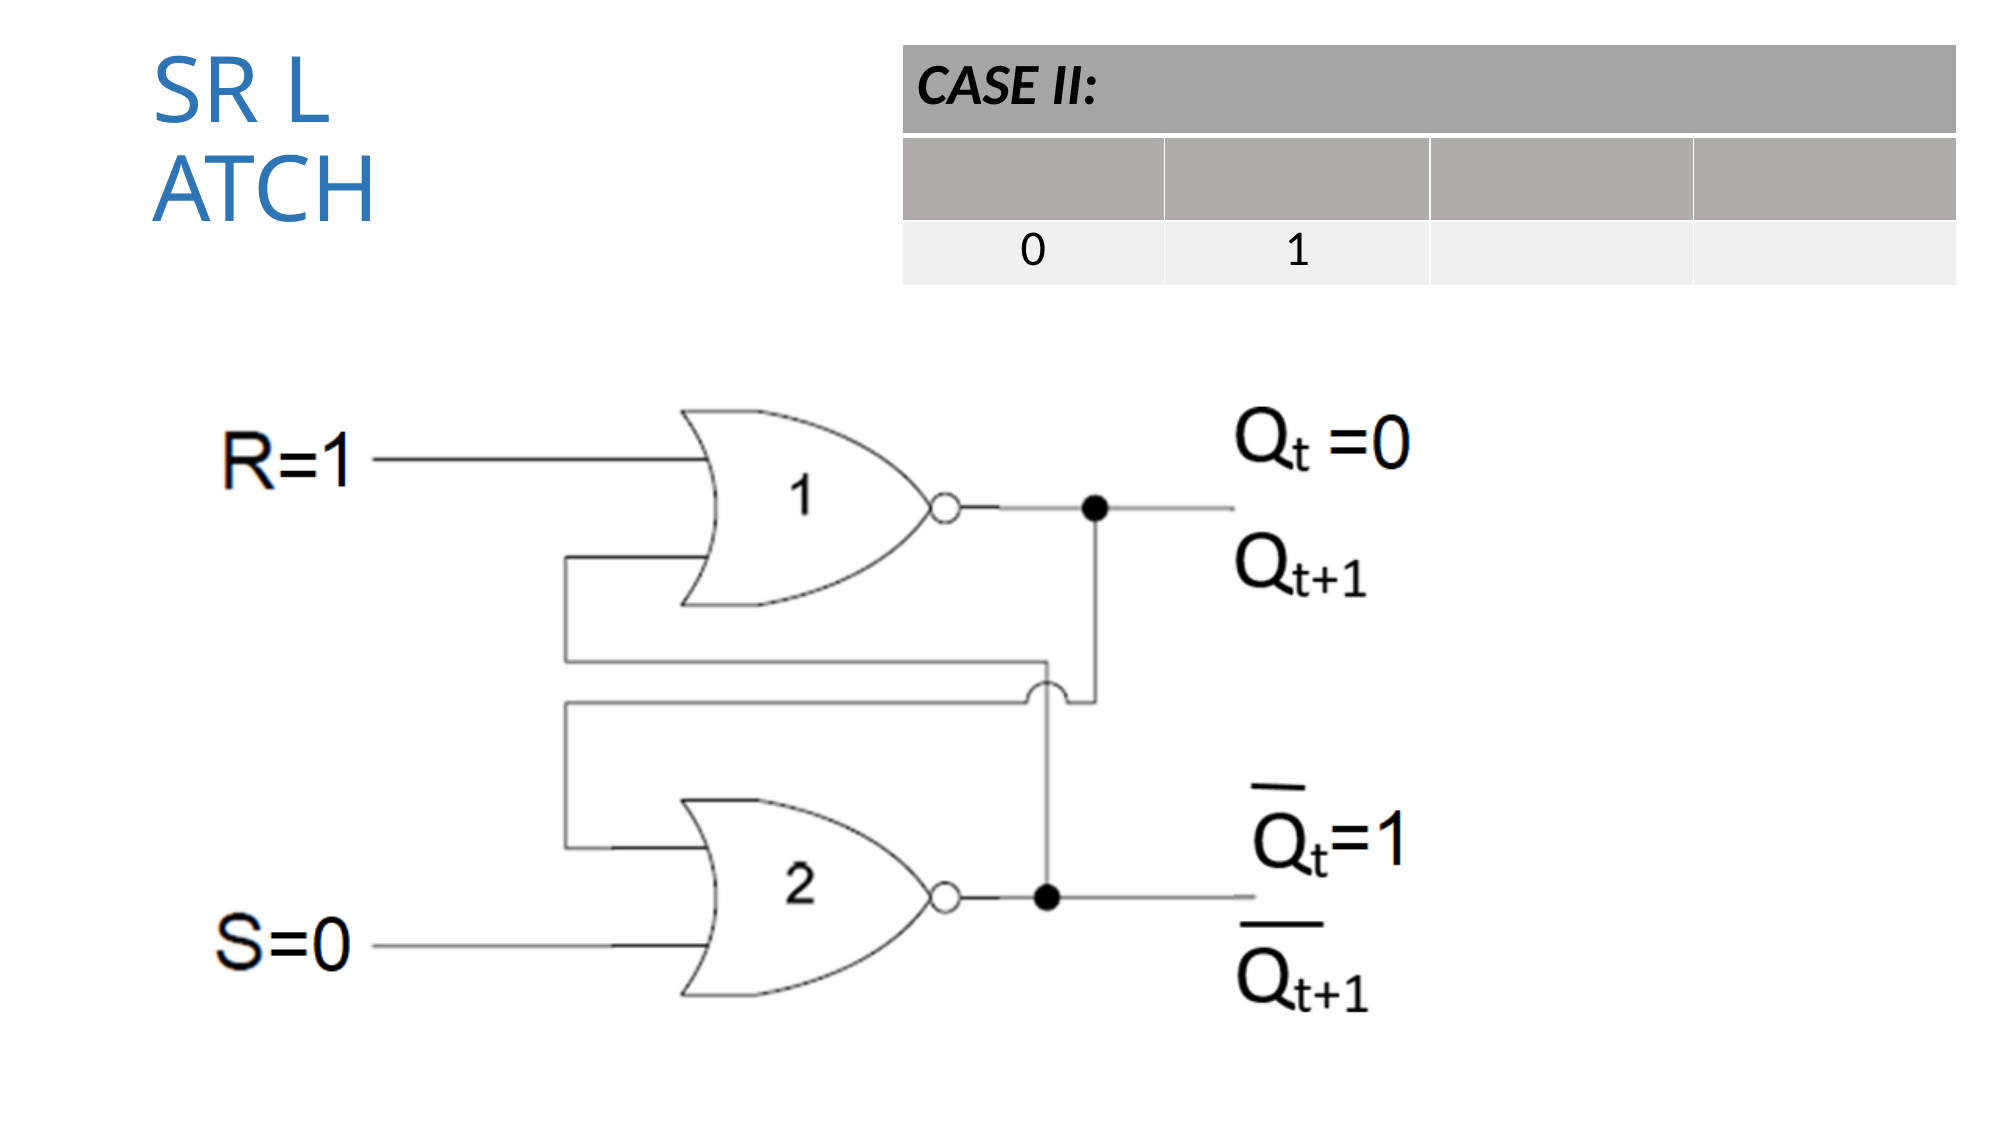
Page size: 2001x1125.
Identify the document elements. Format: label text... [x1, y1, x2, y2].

title SR L ATCH [137, 59, 612, 224]
picture [214, 395, 1430, 1017]
